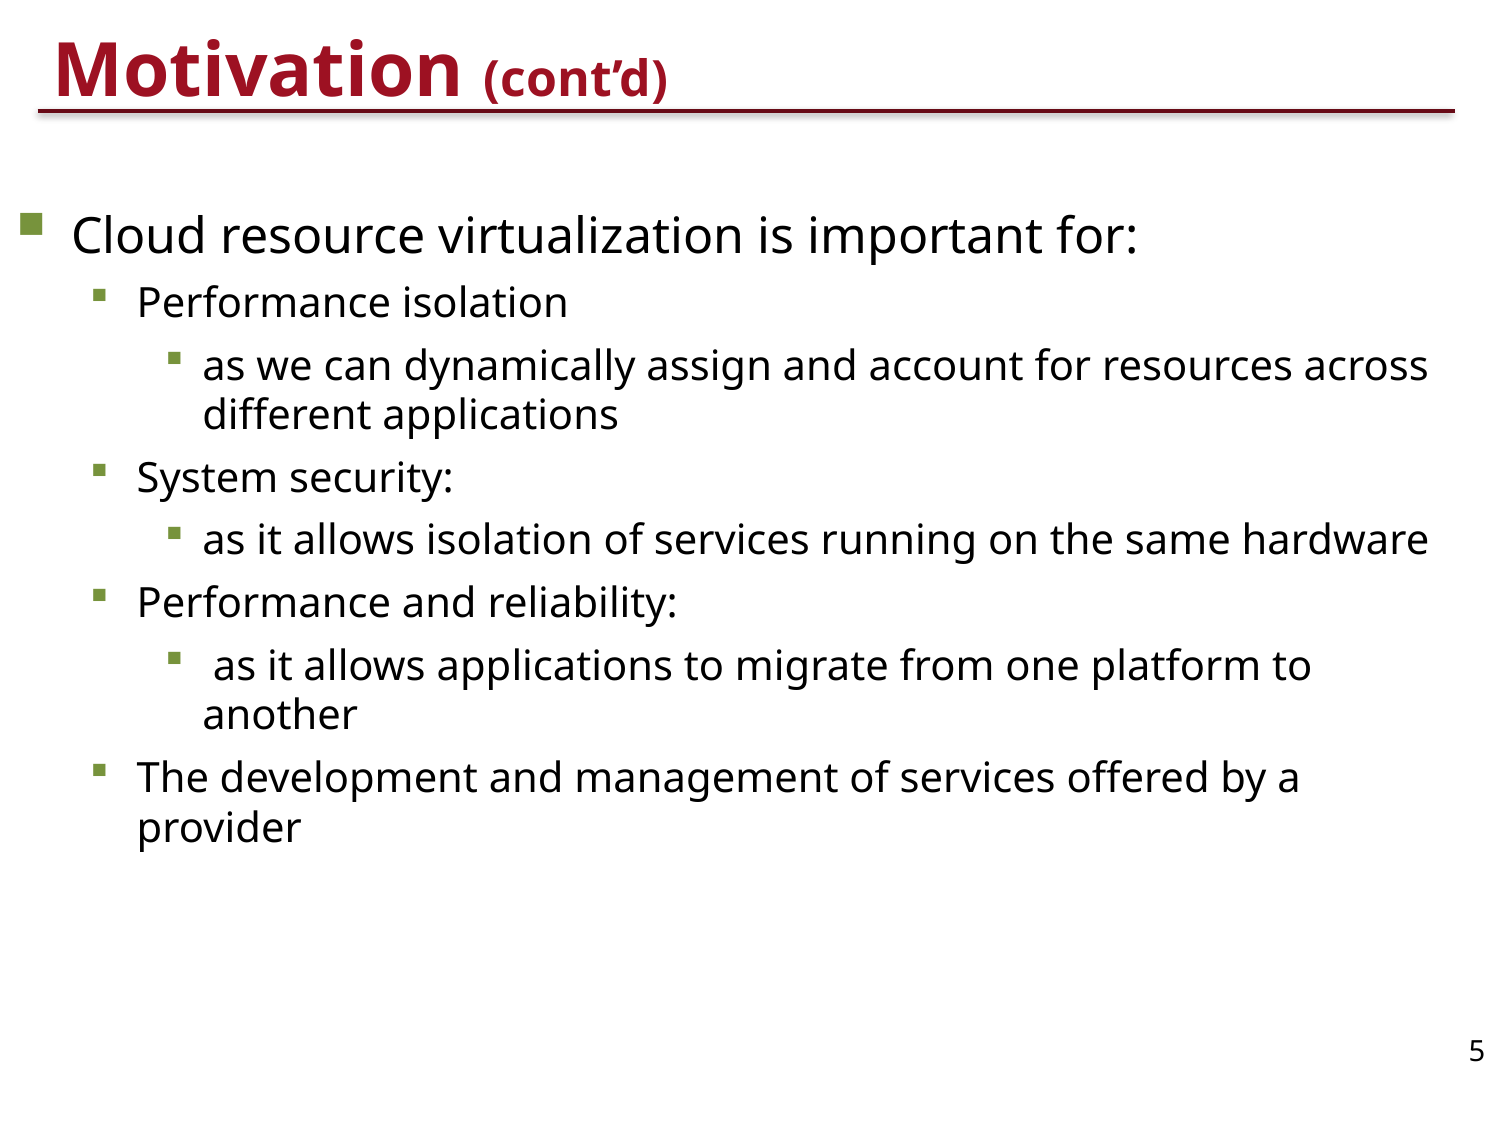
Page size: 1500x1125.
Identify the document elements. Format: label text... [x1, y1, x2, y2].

list Cloud resource virtualization is important for: Performance isolation as we can dynamically assign and account for resources across different applications System security: as it allows isolation of services running on the same hardware Performance and reliability: as it allows applications to migrate from one platform to another The development and management of services offered by a provider [0, 123, 1463, 724]
slide_number 5 [1149, 1025, 1500, 1100]
title Motivation (cont’d) [37, 13, 1455, 120]
